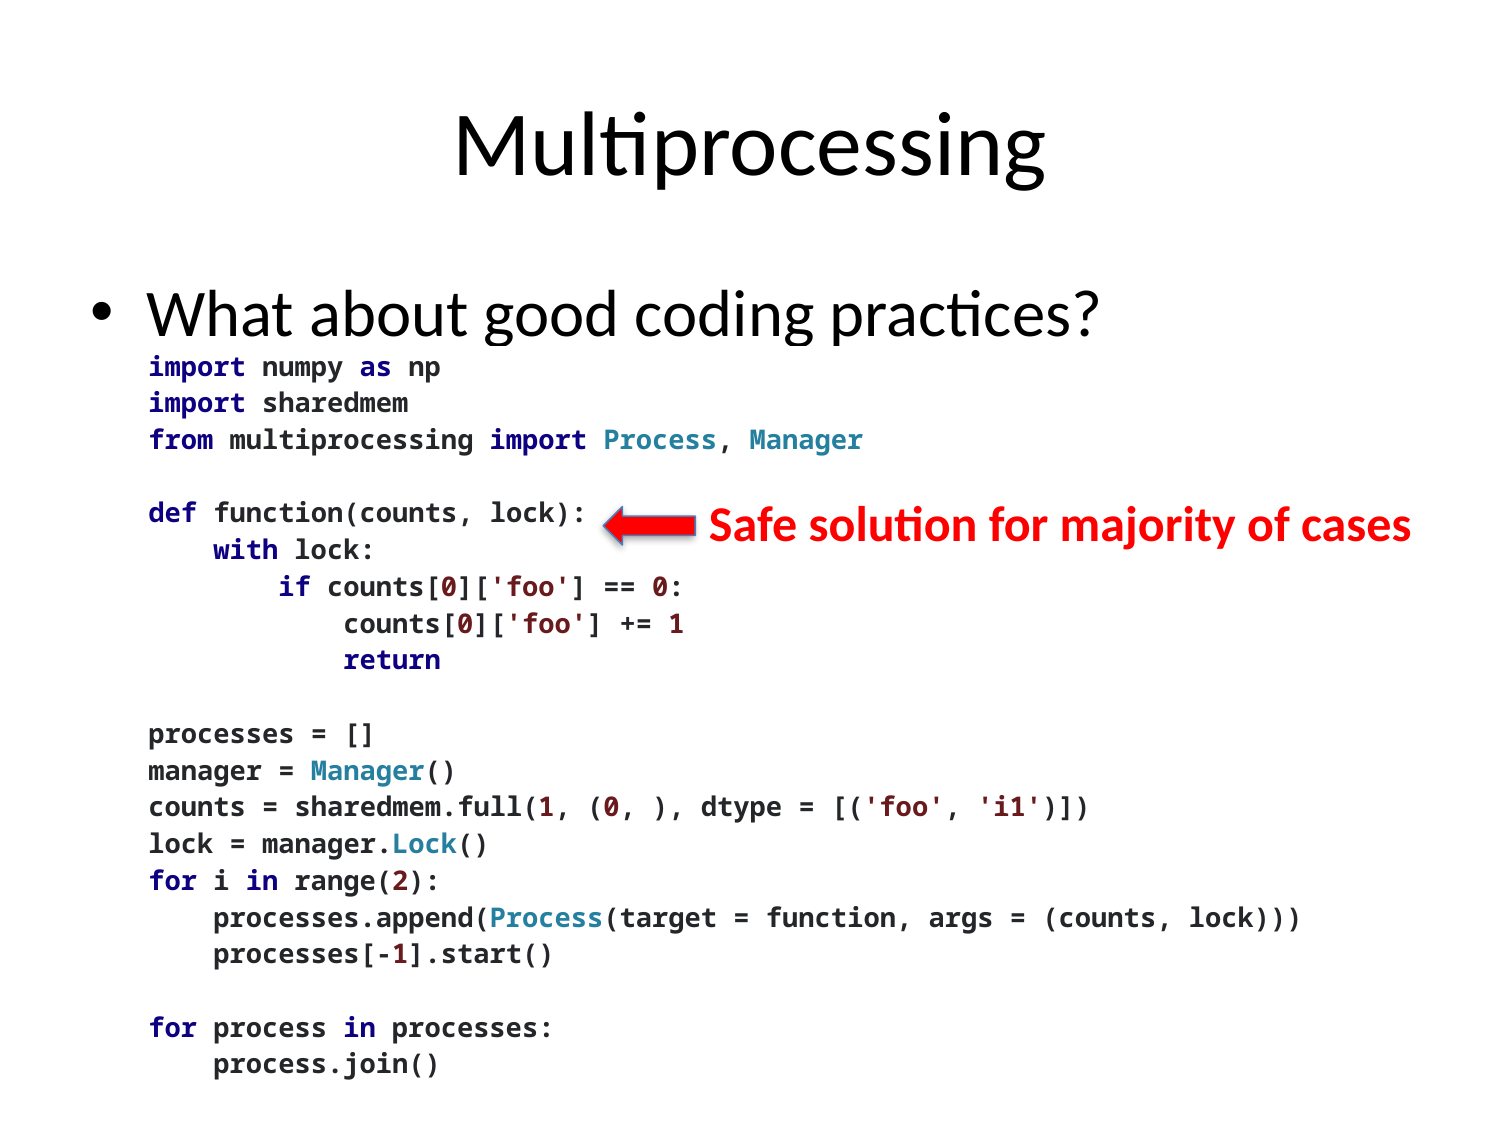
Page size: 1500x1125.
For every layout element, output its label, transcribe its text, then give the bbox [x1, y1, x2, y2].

title Multiprocessing [75, 45, 1425, 233]
text_box Safe solution for majority of cases [694, 483, 1448, 559]
text_box [602, 505, 697, 546]
list What about good coding practices? [75, 262, 1425, 1005]
table_header import numpy as np import sharedmem from multiprocessing import Process, Manager def function(counts, lock): with lock: if counts[0]['foo'] == 0: counts[0]['foo'] += 1 return processes = [] manager = Manager() counts = sharedmem.full(1, (0, ), dtype = [('foo', 'i1')]) lock = manager.Lock() for i in range(2): processes.append(Process(target = function, args = (counts, lock))) processes[-1].start() for process in processes: process.join() print(counts[0]['foo']) [138, 348, 1315, 1125]
